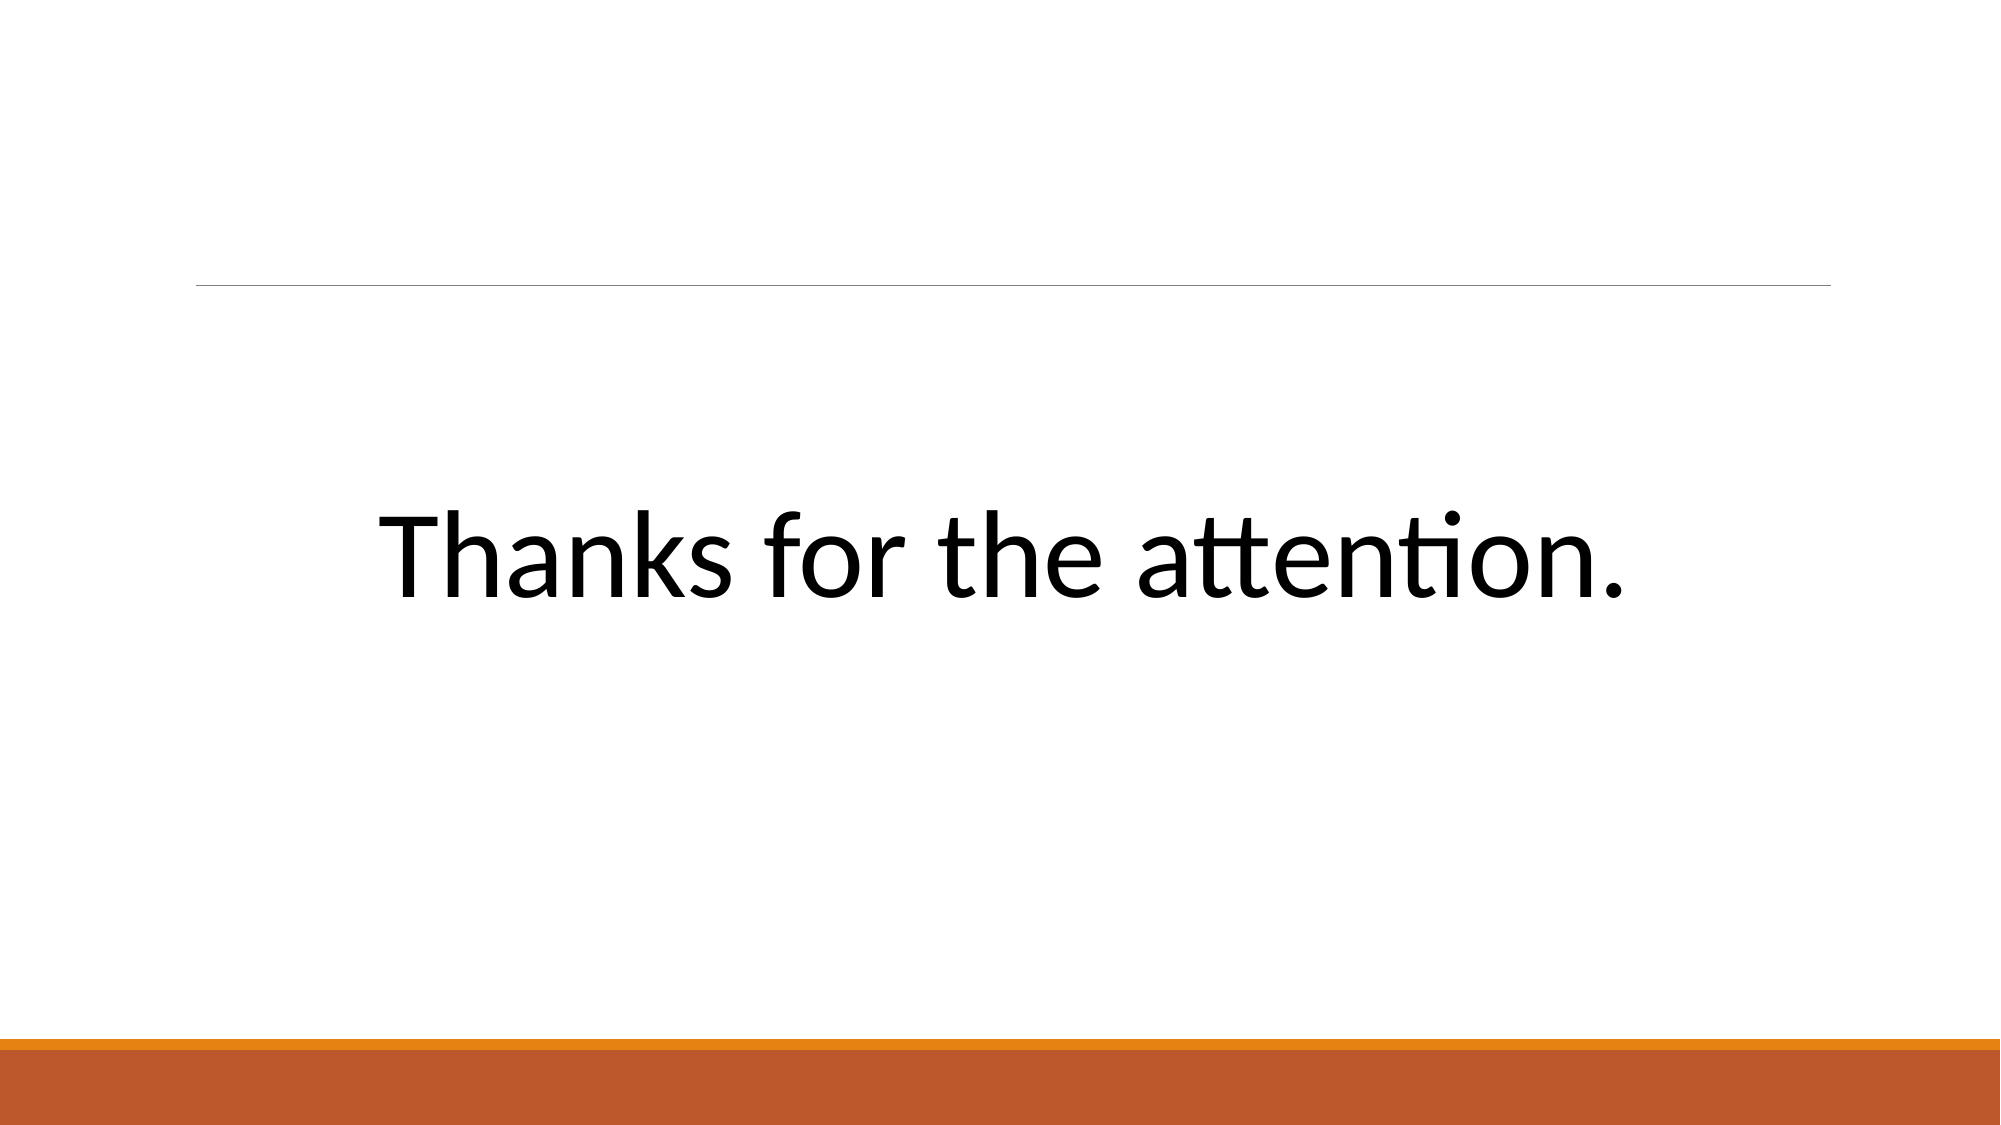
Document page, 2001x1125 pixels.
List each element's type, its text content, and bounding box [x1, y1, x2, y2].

list Thanks for the attention. [180, 302, 1830, 963]
